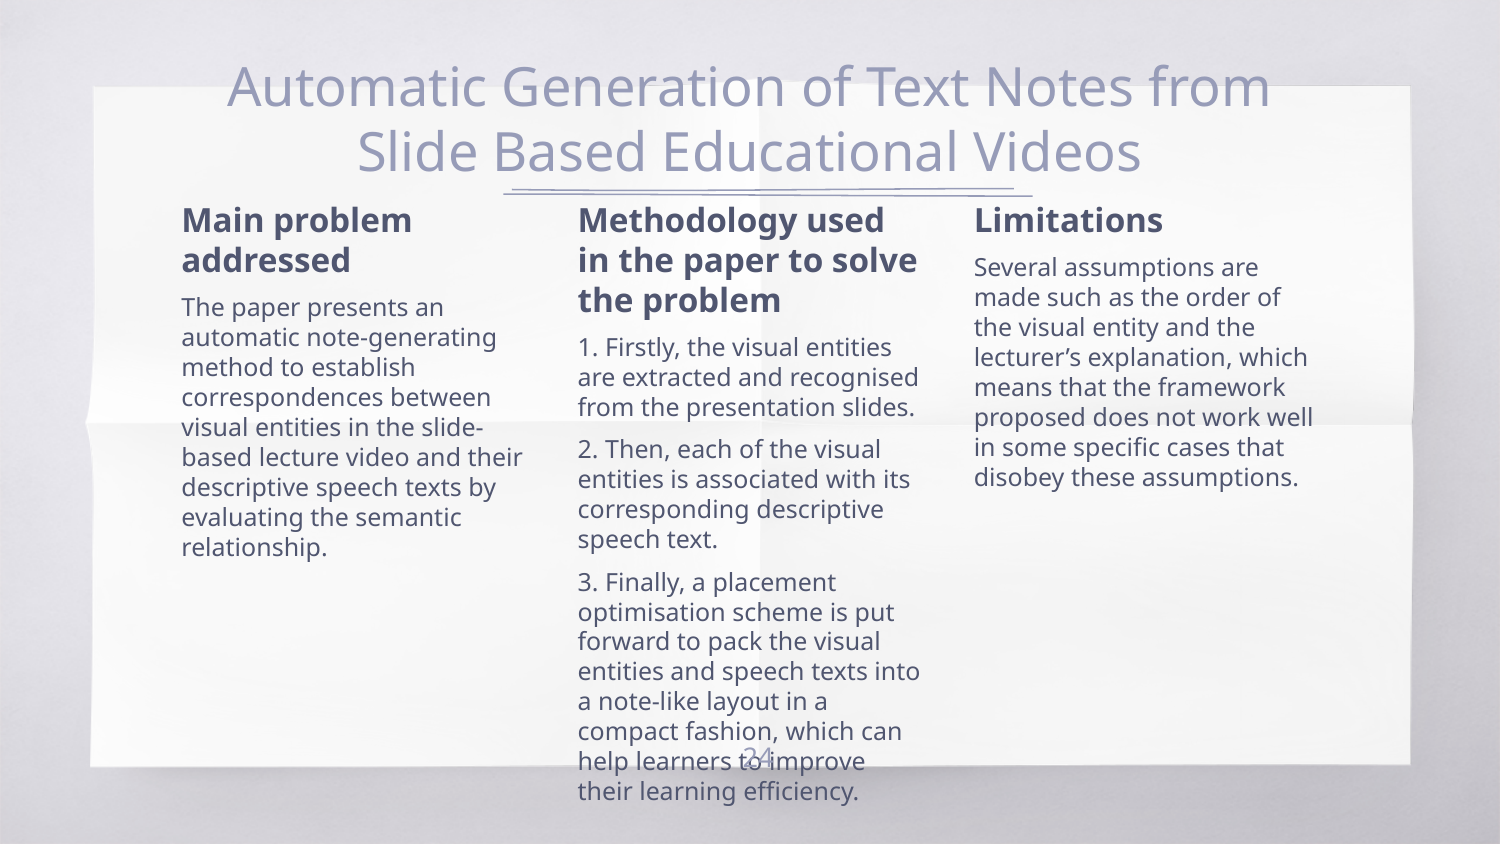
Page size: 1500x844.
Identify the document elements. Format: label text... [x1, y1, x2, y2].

title Automatic Generation of Text Notes from Slide Based Educational Videos [168, 84, 1332, 197]
slide_number ‹#› [713, 725, 804, 775]
list Methodology used in the paper to solve the problem 1. Firstly, the visual entities are extracted and recognised from the presentation slides. 2. Then, each of the visual entities is associated with its corresponding descriptive speech text. 3. Finally, a placement optimisation scheme is put forward to pack the visual entities and speech texts into a note-like layout in a compact fashion, which can help learners to improve their learning efficiency. [562, 184, 940, 688]
picture [0, 0, 1500, 844]
list Limitations Several assumptions are made such as the order of the visual entity and the lecturer’s explanation, which means that the framework proposed does not work well in some specific cases that disobey these assumptions. [958, 184, 1336, 688]
list Main problem addressed The paper presents an automatic note-generating method to establish correspondences between visual entities in the slide-based lecture video and their descriptive speech texts by evaluating the semantic relationship. [166, 184, 544, 688]
